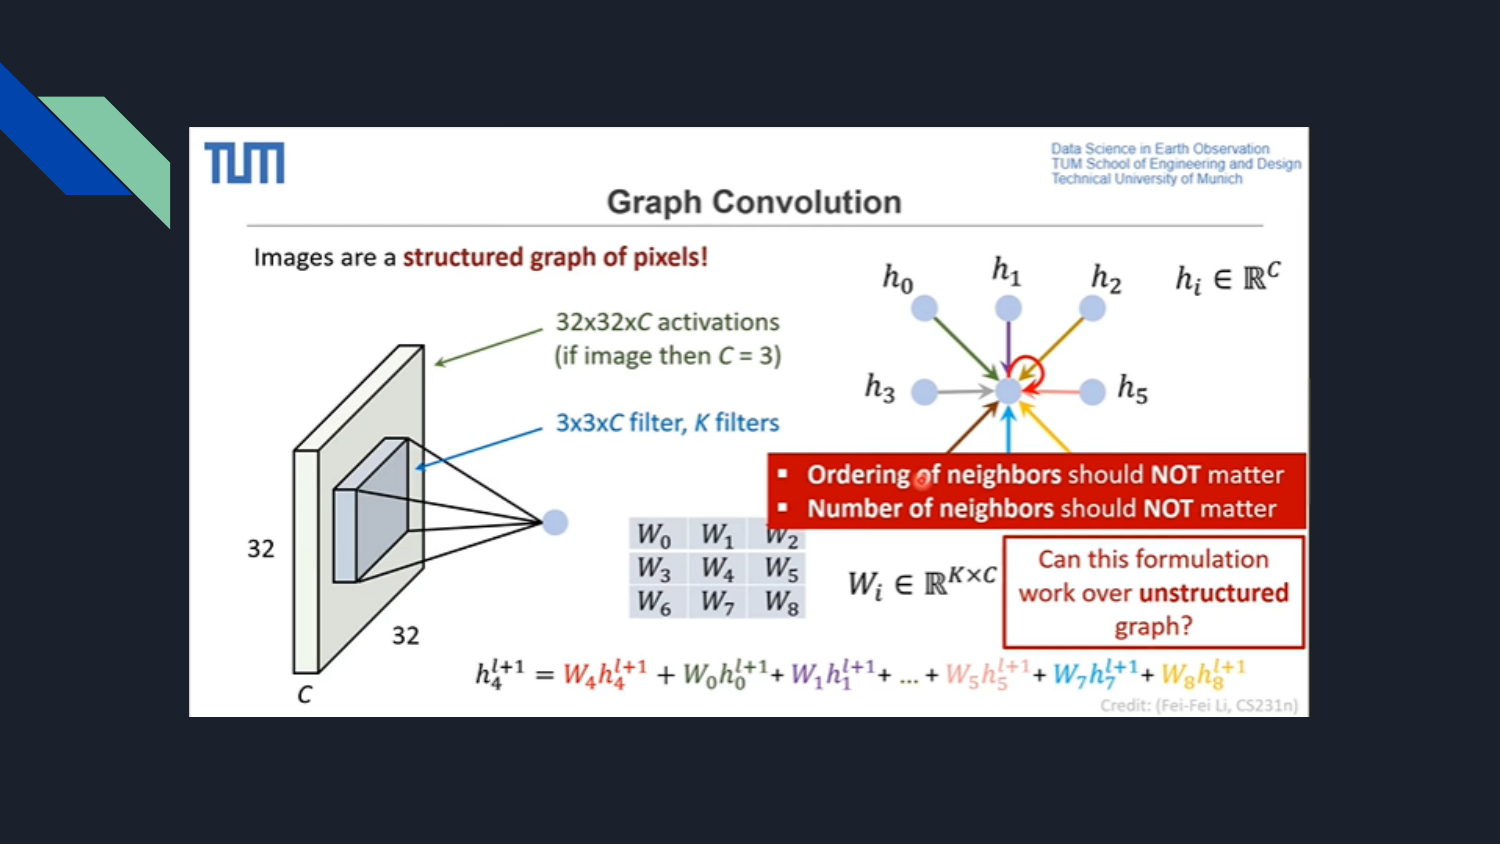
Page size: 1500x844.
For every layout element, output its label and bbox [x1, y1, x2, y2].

picture [189, 127, 1311, 717]
